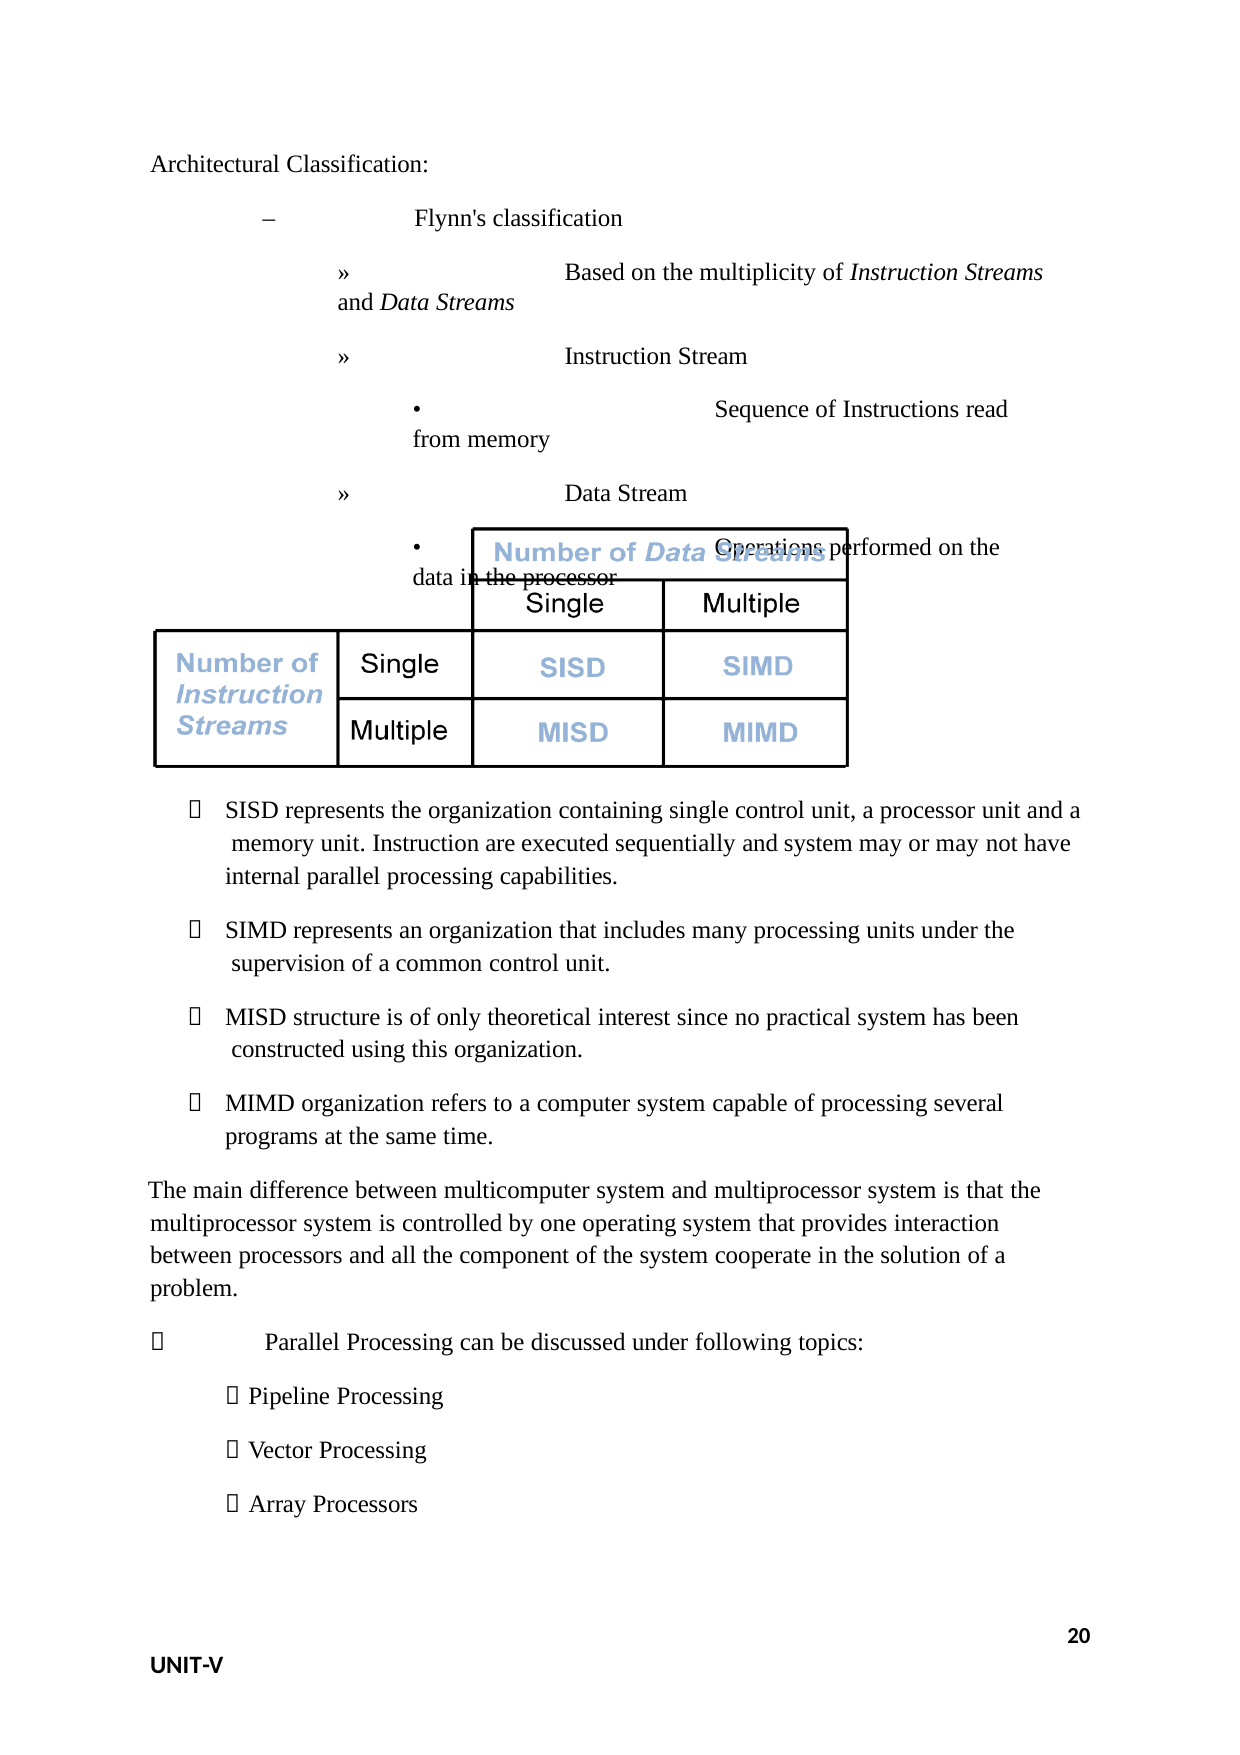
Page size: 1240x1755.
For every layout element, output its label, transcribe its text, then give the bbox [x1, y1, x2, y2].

text_box Architectural Classification: – Flynn's classification » Based on the multiplicity of Instruction Streams and Data Streams » Instruction Stream • Sequence of Instructions read from memory » Data Stream • Operations performed on the data in the processor [147, 145, 1045, 591]
text_box  SISD represents the organization containing single control unit, a processor unit and a memory unit. Instruction are executed sequentially and system may or may not have internal parallel processing capabilities.  SIMD represents an organization that includes many processing units under the supervision of a common control unit.  MISD structure is of only theoretical interest since no practical system has been constructed using this organization.  MIMD organization refers to a computer system capable of processing several programs at the same time. The main difference between multicomputer system and multiprocessor system is that the multiprocessor system is controlled by one operating system that provides interaction between processors and all the component of the system cooperate in the solution of a problem.  Parallel Processing can be discussed under following topics:  Pipeline Processing  Vector Processing  Array Processors [147, 788, 1088, 1518]
picture [152, 526, 849, 768]
slide_number 20 [1060, 1624, 1100, 1755]
footer UNIT-V [147, 1652, 227, 1755]
